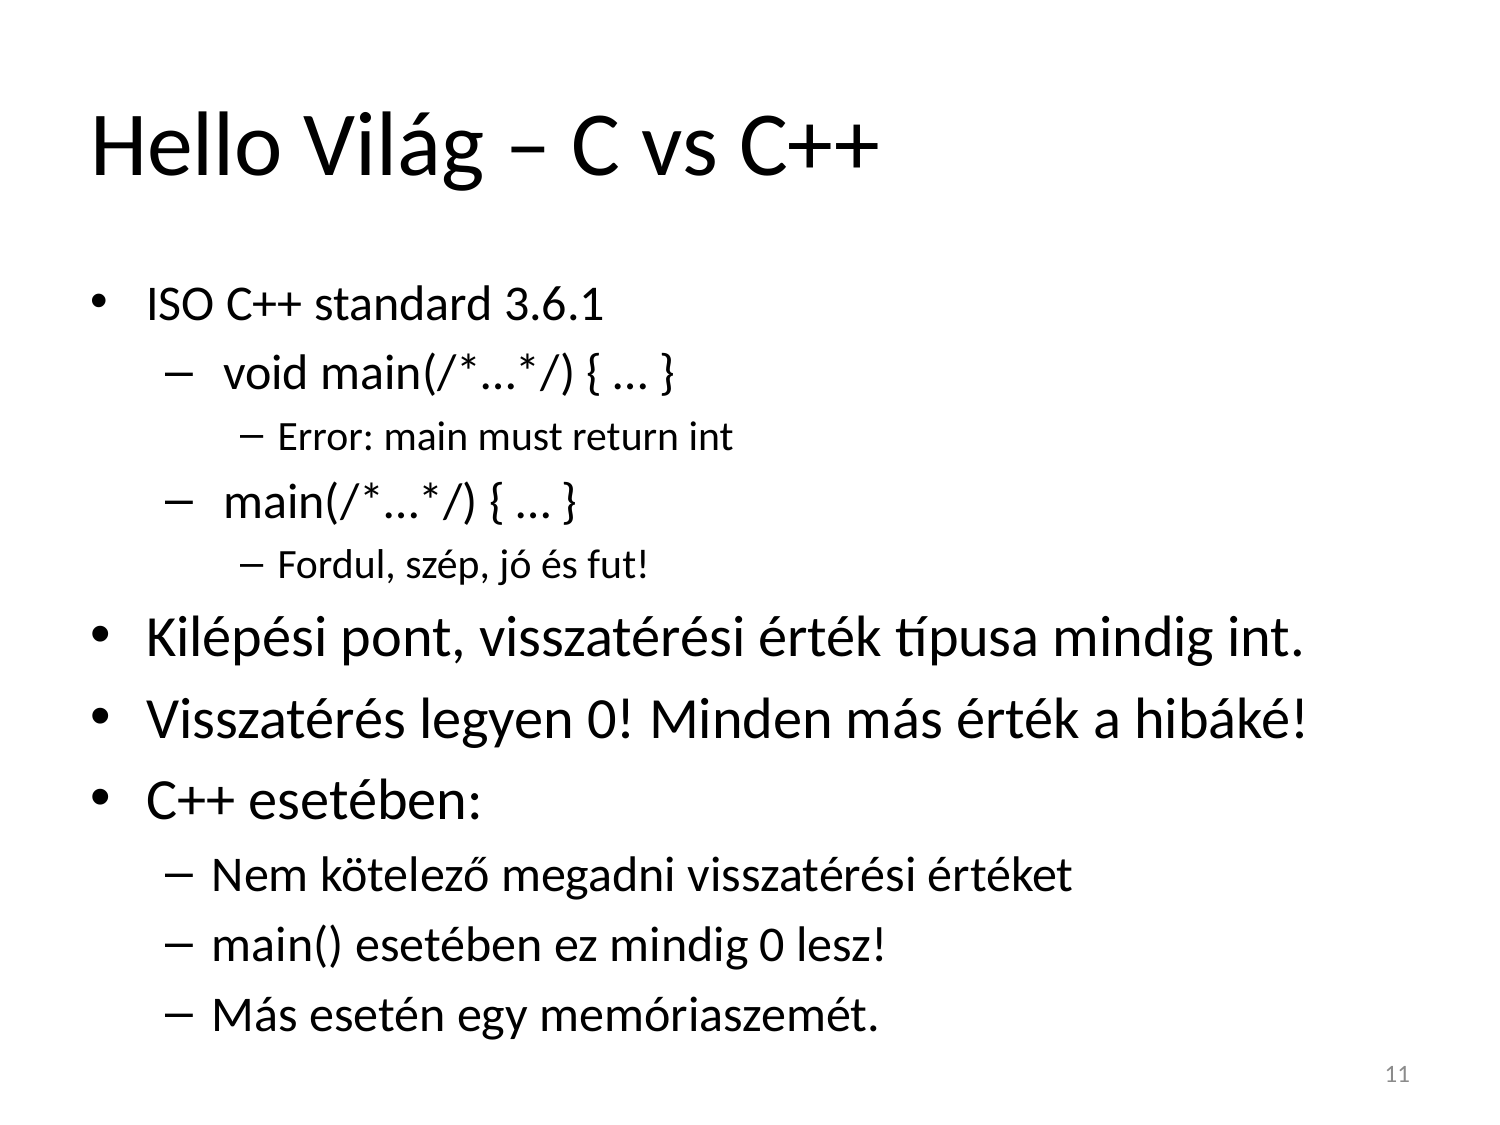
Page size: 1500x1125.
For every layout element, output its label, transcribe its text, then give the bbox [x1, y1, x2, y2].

list ISO C++ standard 3.6.1 void main(/*…*/) { … } Error: main must return int main(/*…*/) { … } Fordul, szép, jó és fut! Kilépési pont, visszatérési érték típusa mindig int. Visszatérés legyen 0! Minden más érték a hibáké! C++ esetében: Nem kötelező megadni visszatérési értéket main() esetében ez mindig 0 lesz! Más esetén egy memóriaszemét. [74, 262, 1426, 1125]
slide_number 11 [1074, 1042, 1425, 1103]
title Hello Világ – C vs C++ [74, 44, 1426, 233]
